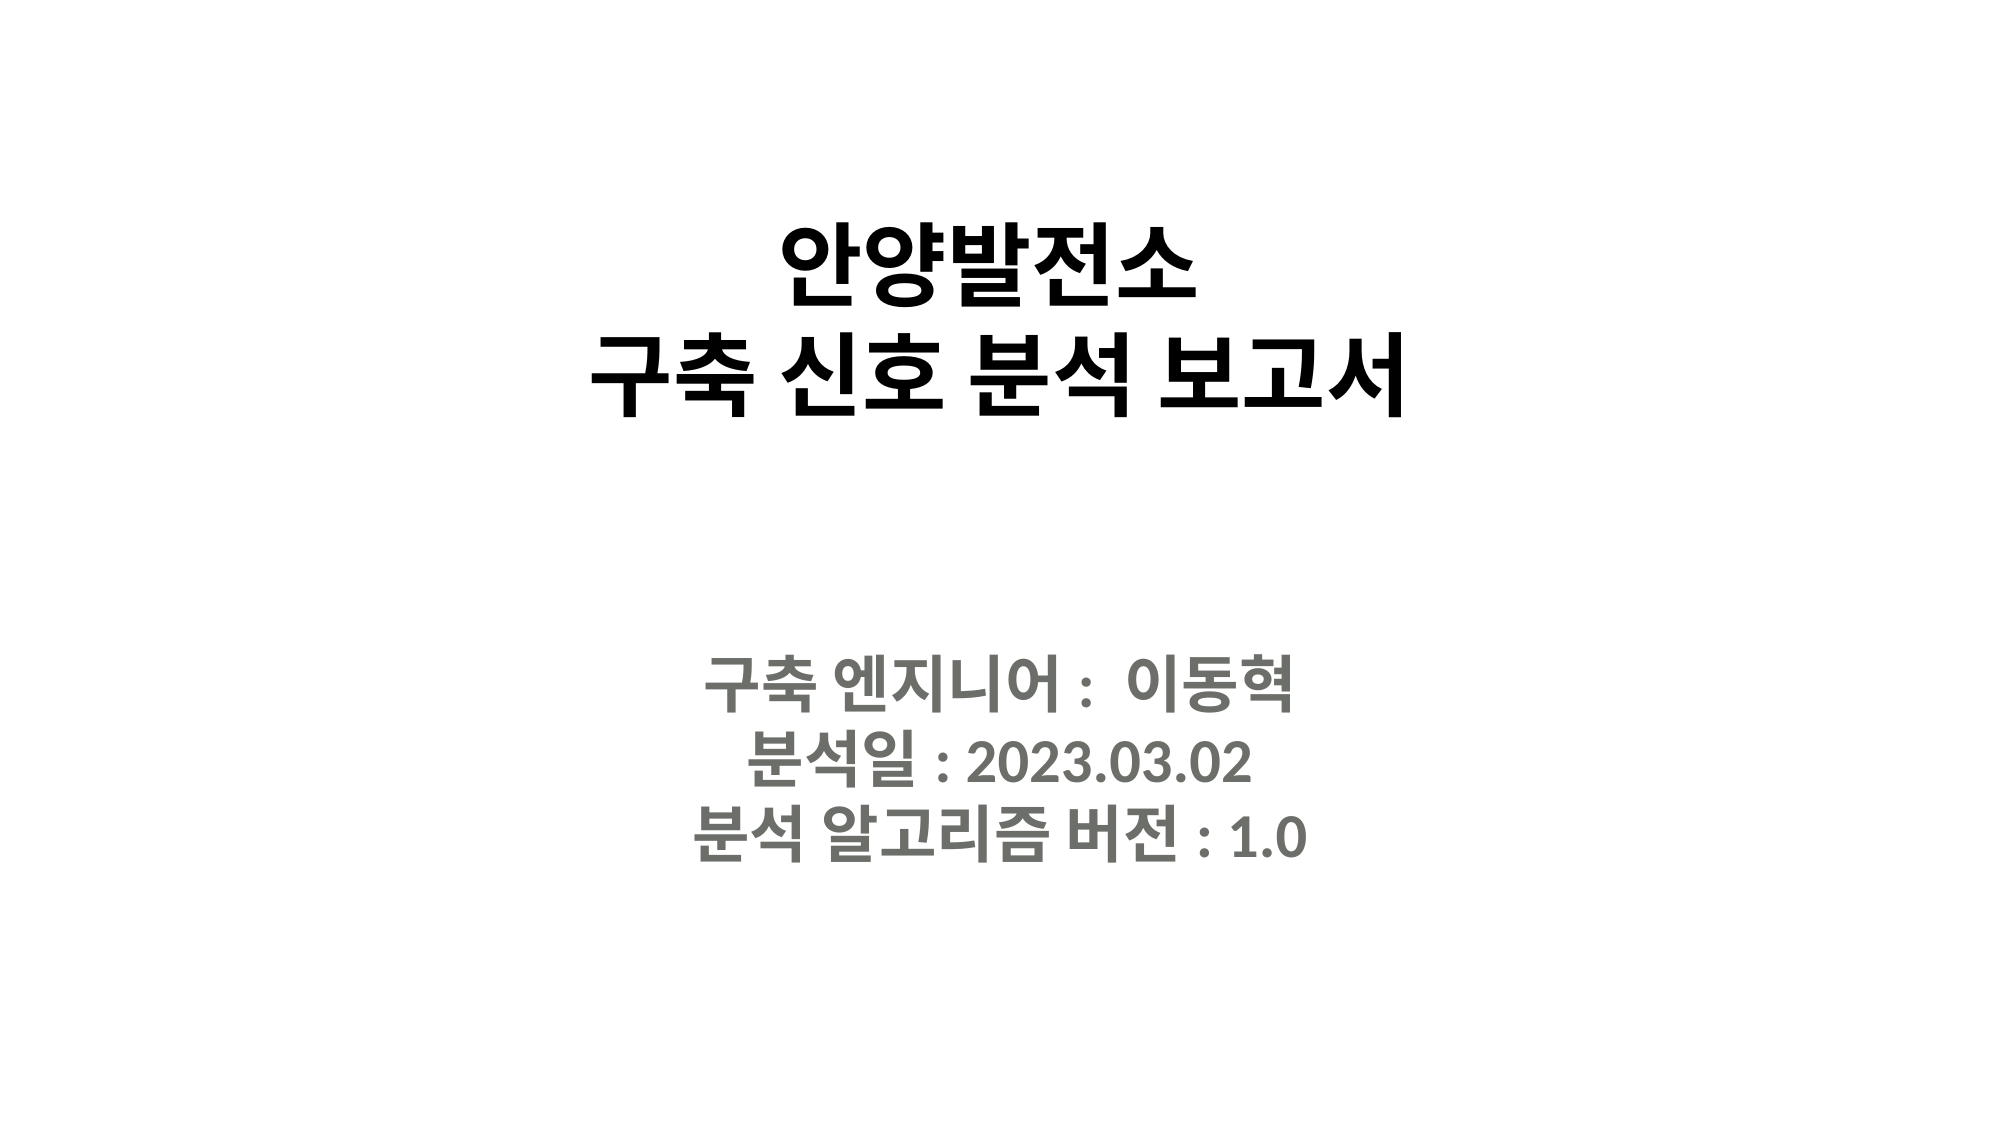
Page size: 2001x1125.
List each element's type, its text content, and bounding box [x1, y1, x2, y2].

text_box 구축 엔지니어: 이동혁 분석일: 2023.03.02 분석 알고리즘 버전: 1.0 [677, 637, 1323, 878]
text_box 안양발전소 구축 신호 분석 보고서 [573, 200, 1427, 435]
